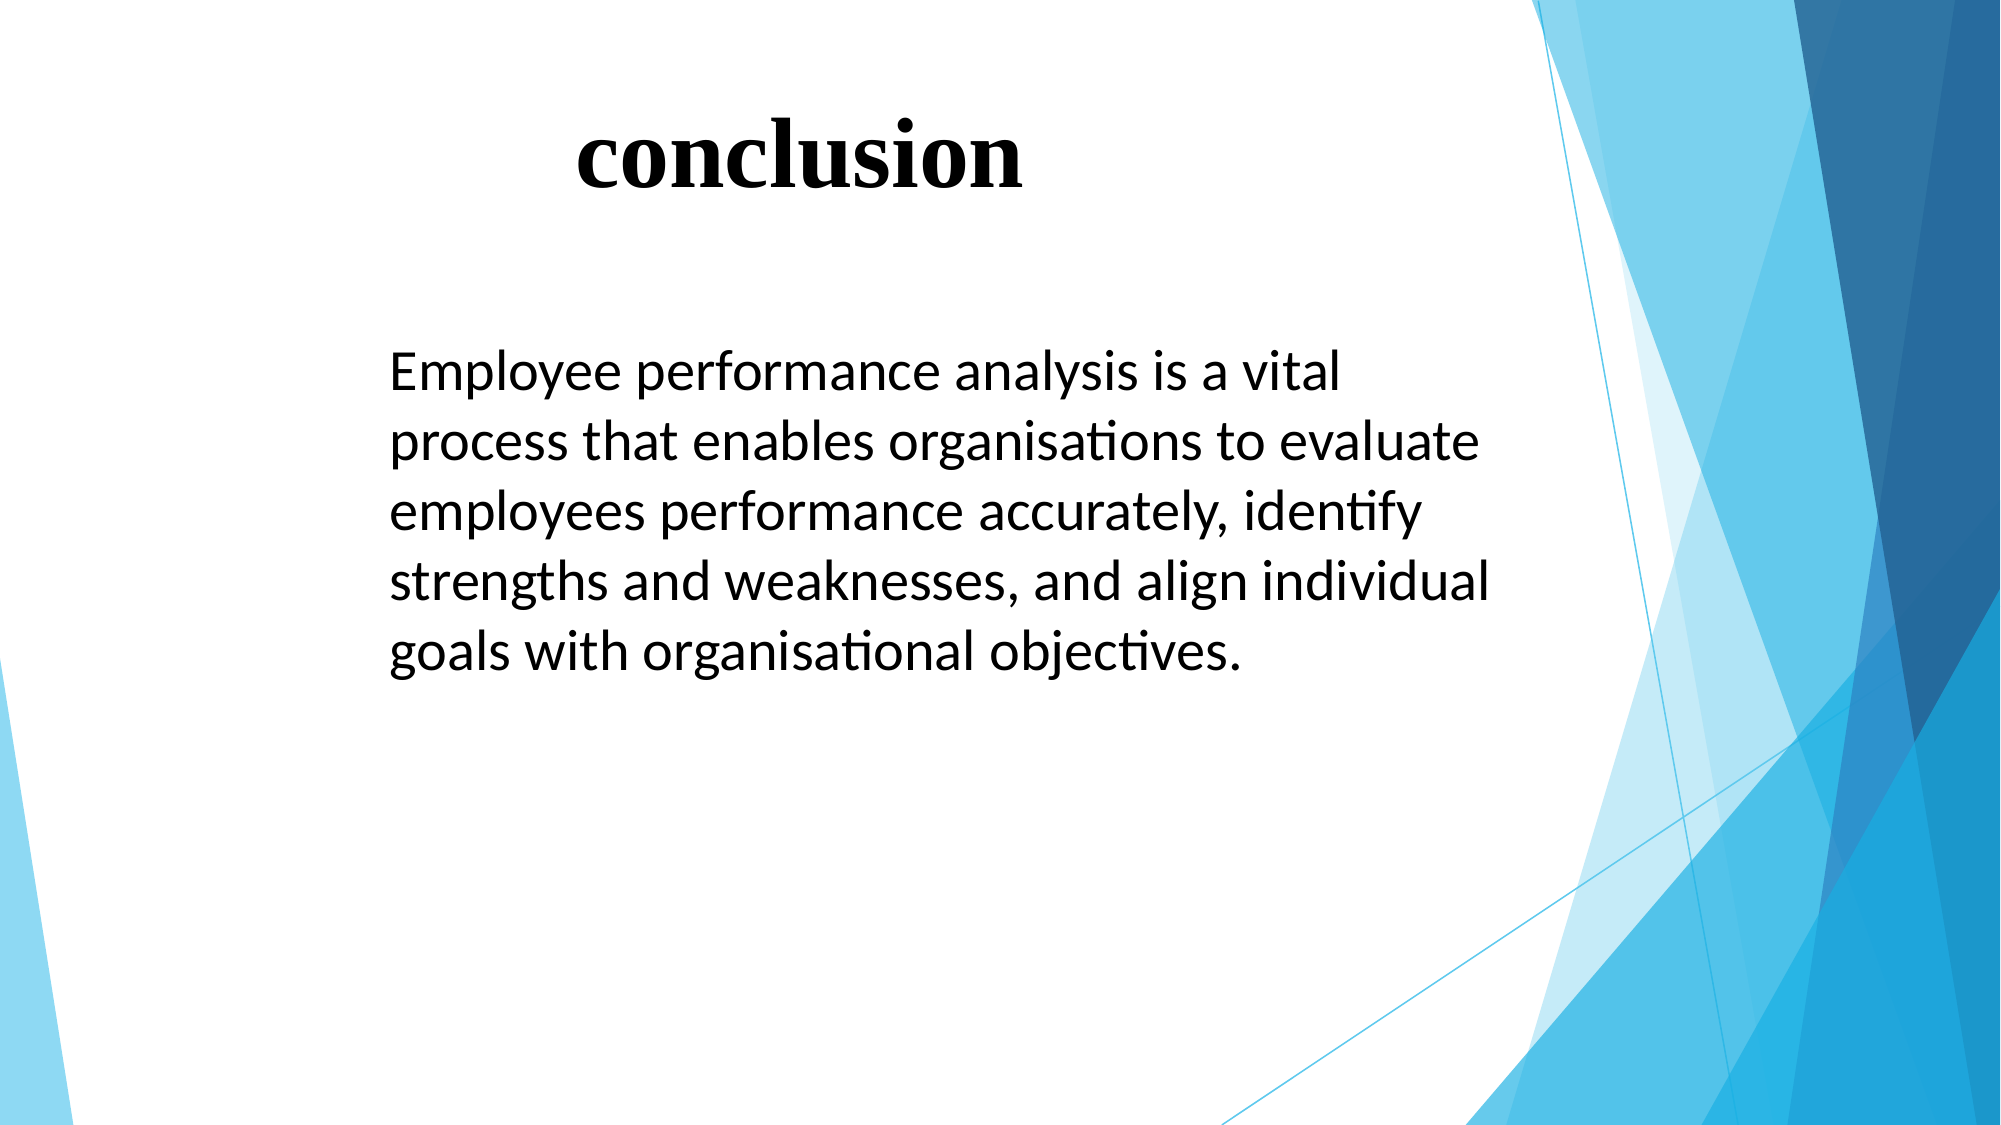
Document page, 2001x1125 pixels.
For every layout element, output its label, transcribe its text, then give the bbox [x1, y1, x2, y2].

title conclusion [575, 87, 2000, 212]
text_box Employee performance analysis is a vital process that enables organisations to evaluate employees performance accurately, identify strengths and weaknesses, and align individual goals with organisational objectives. [375, 324, 1525, 690]
